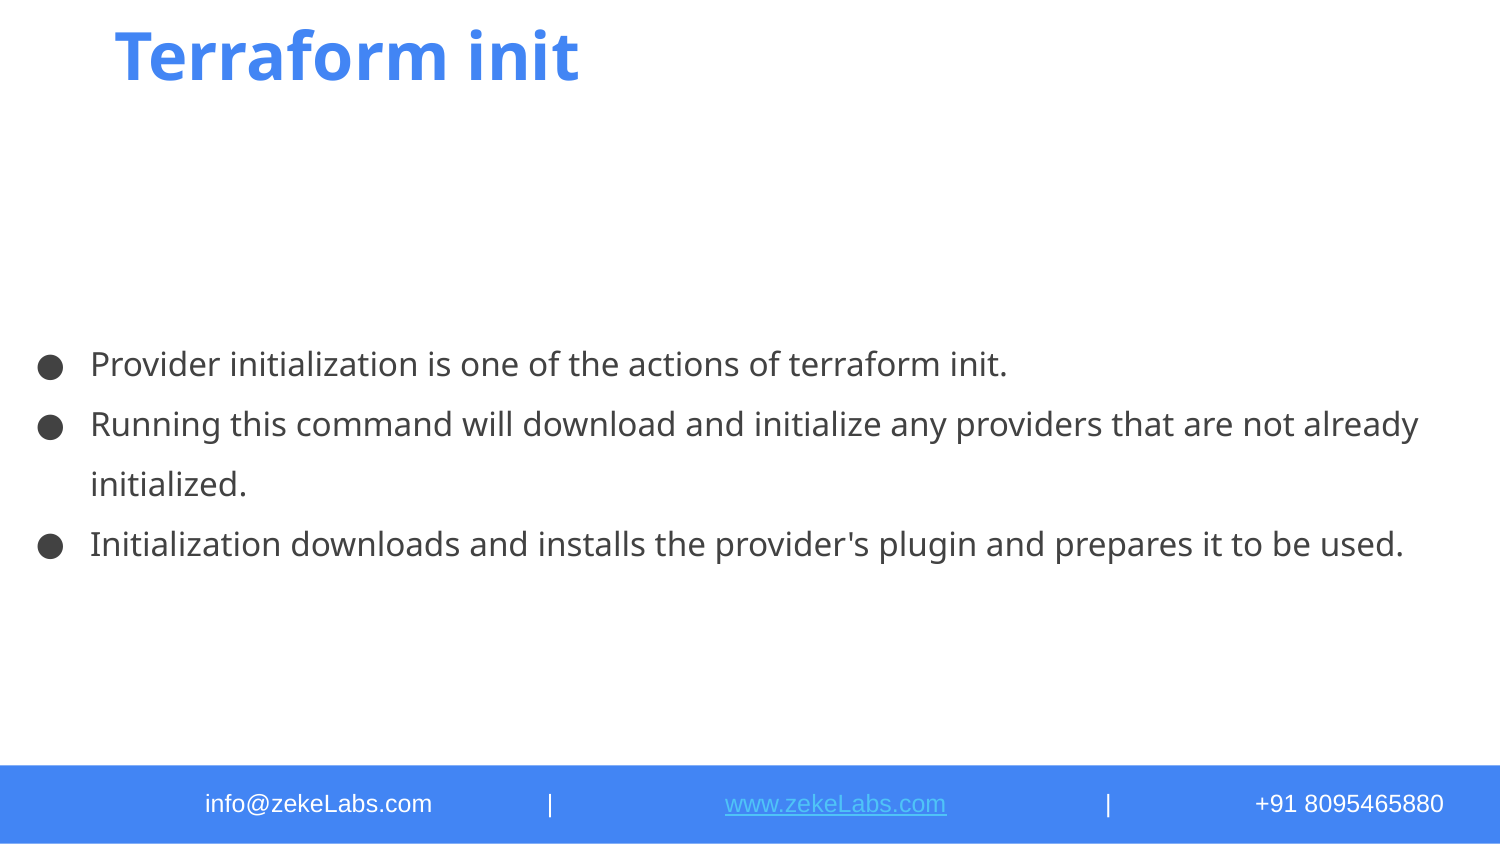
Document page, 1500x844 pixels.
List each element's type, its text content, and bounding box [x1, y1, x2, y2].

title Terraform init [99, 0, 1315, 109]
text_box info@zekeLabs.com | www.zekeLabs.com | +91 8095465880 [0, 772, 1500, 844]
list Provider initialization is one of the actions of terraform init. Running this command will download and initialize any providers that are not already initialized. Initialization downloads and installs the provider's plugin and prepares it to be used. [0, 131, 1491, 755]
